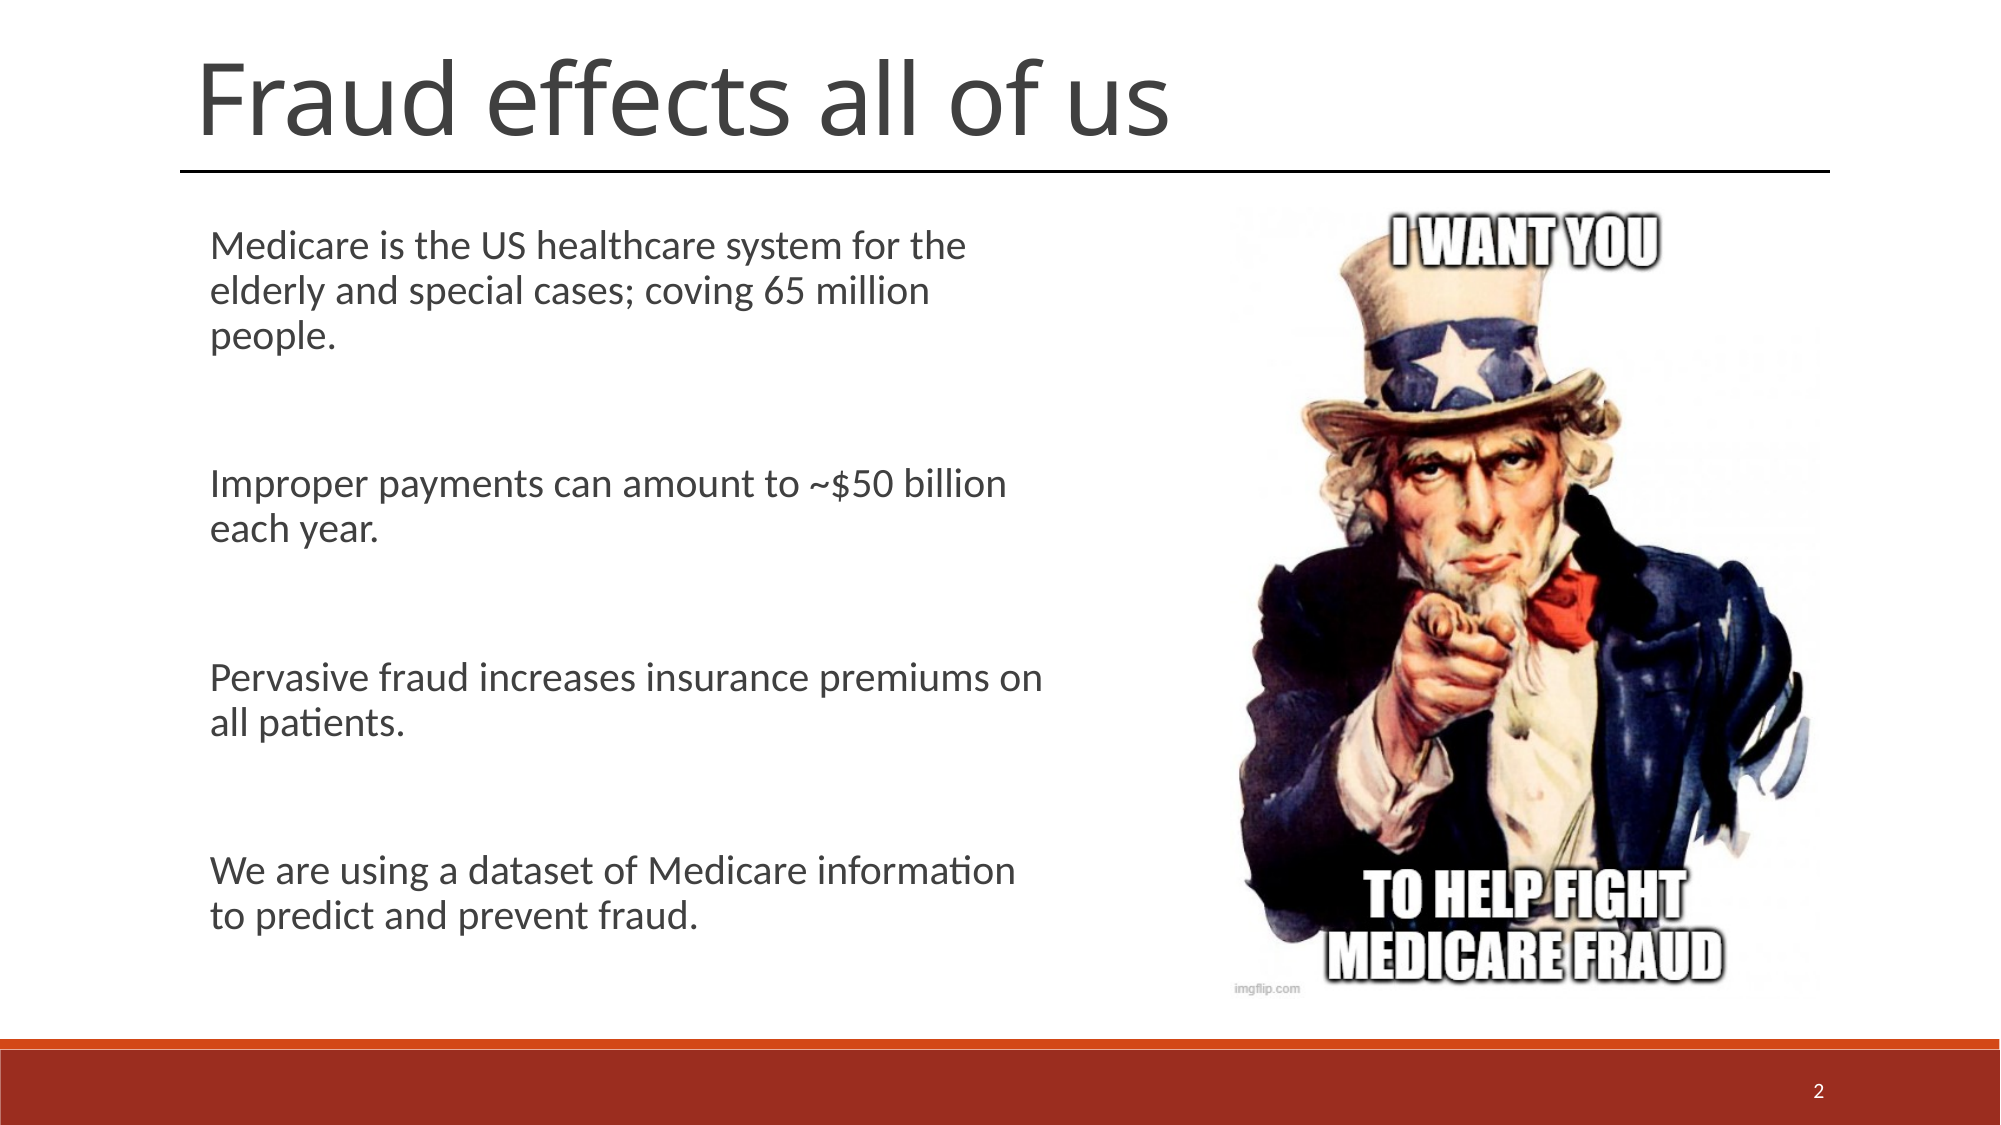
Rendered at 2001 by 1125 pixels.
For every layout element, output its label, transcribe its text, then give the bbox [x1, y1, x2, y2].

picture [1230, 207, 1821, 1000]
slide_number 2 [1624, 1059, 1840, 1120]
text_box Fraud effects all of us [179, 47, 1830, 171]
text_box Medicare is the US healthcare system for the elderly and special cases; coving 65 million people. Improper payments can amount to ~$50 billion each year. Pervasive fraud increases insurance premiums on all patients. We are using a dataset of Medicare information to predict and prevent fraud. [179, 215, 1059, 963]
